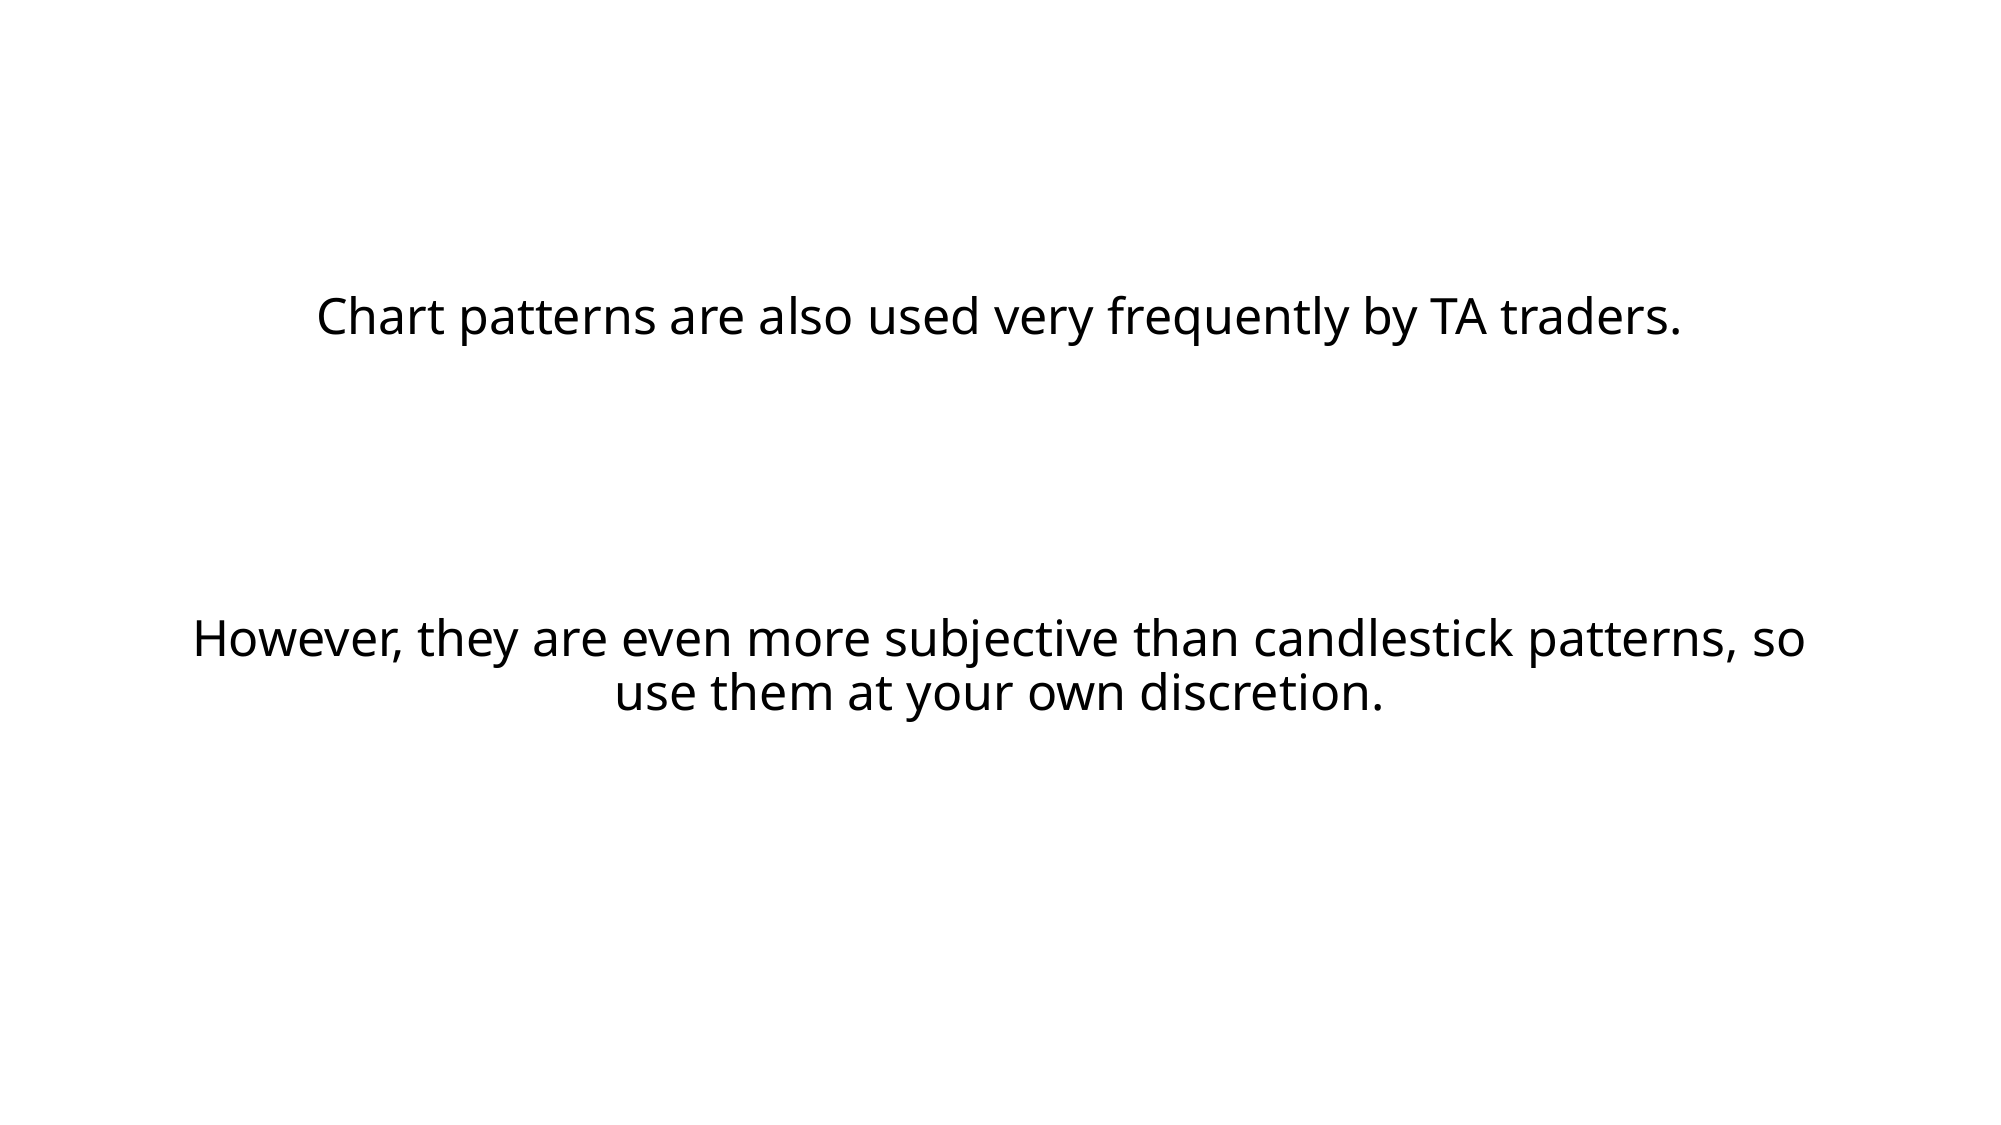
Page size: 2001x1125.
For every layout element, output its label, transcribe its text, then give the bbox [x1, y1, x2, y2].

text_box Chart patterns are also used very frequently by TA traders. [137, 284, 1863, 512]
text_box However, they are even more subjective than candlestick patterns, so use them at your own discretion. [137, 605, 1863, 833]
